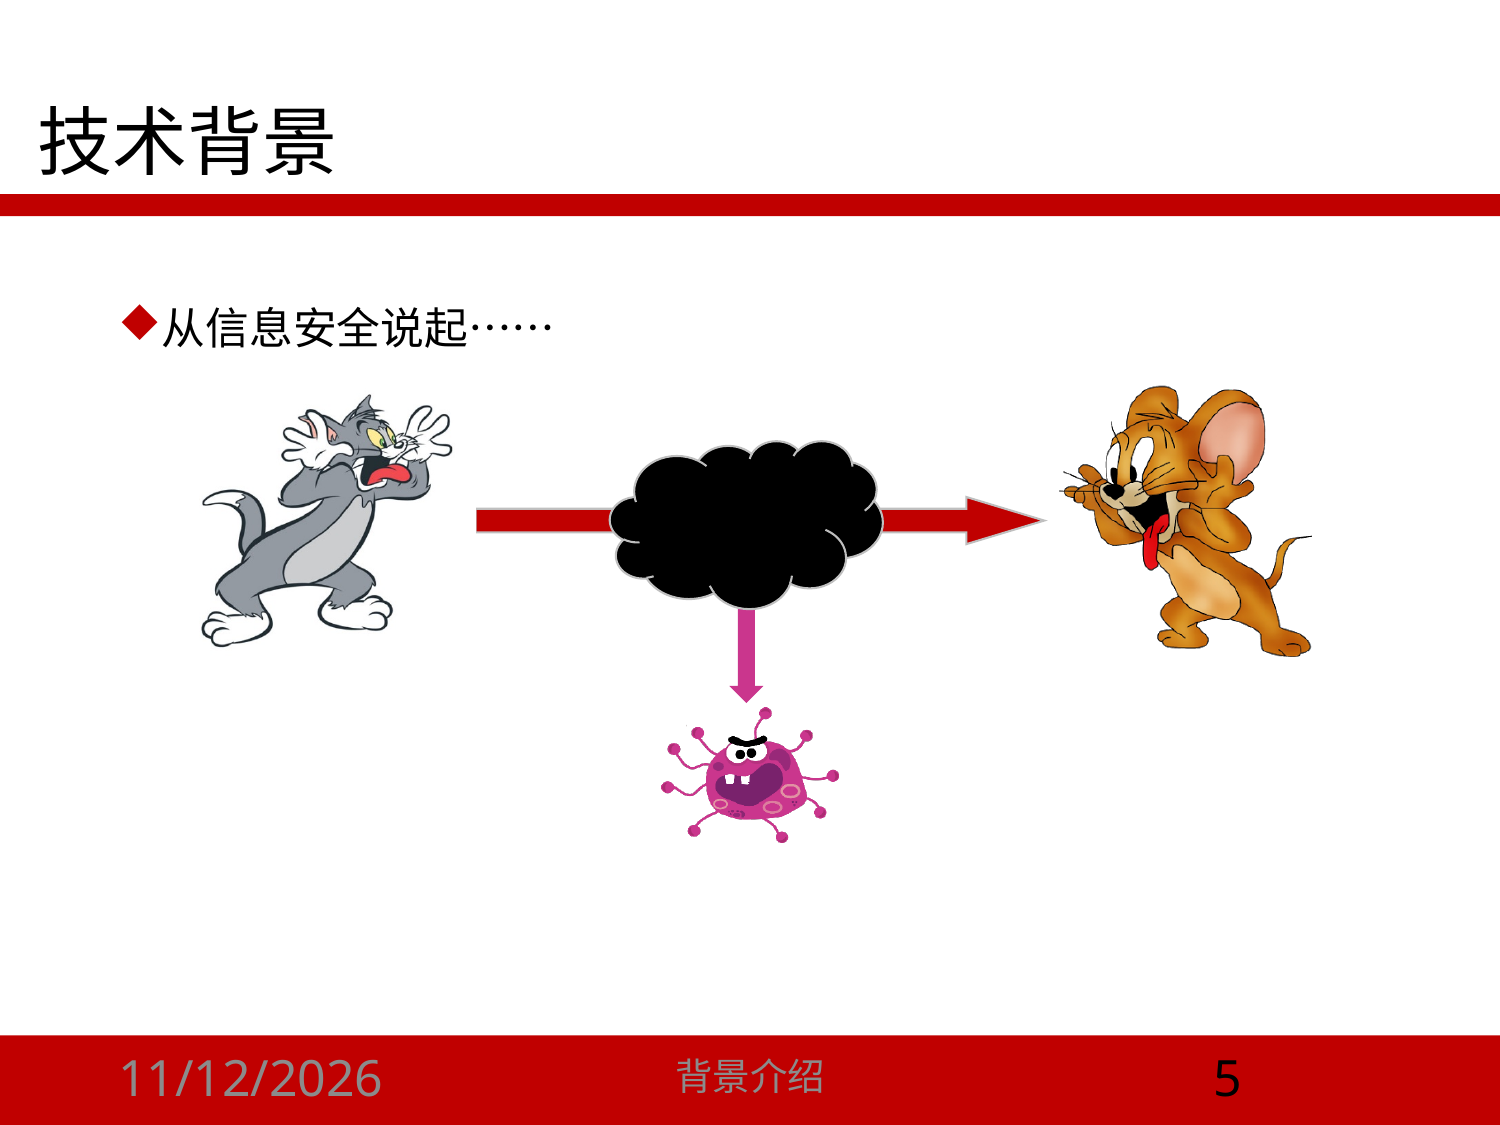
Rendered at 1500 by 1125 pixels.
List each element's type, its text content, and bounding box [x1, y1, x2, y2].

text_box [476, 507, 613, 534]
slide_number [103, 1050, 441, 1111]
title 技术背景 [22, 97, 1149, 194]
slide_number 5 [1059, 1050, 1397, 1111]
text_box [881, 495, 1048, 546]
picture [661, 707, 839, 843]
picture [1059, 384, 1312, 657]
list 从信息安全说起…… [103, 299, 1397, 1014]
footer 背景介绍 [496, 1050, 1004, 1111]
text_box [726, 609, 766, 705]
text_box [608, 440, 884, 611]
picture [177, 371, 476, 670]
